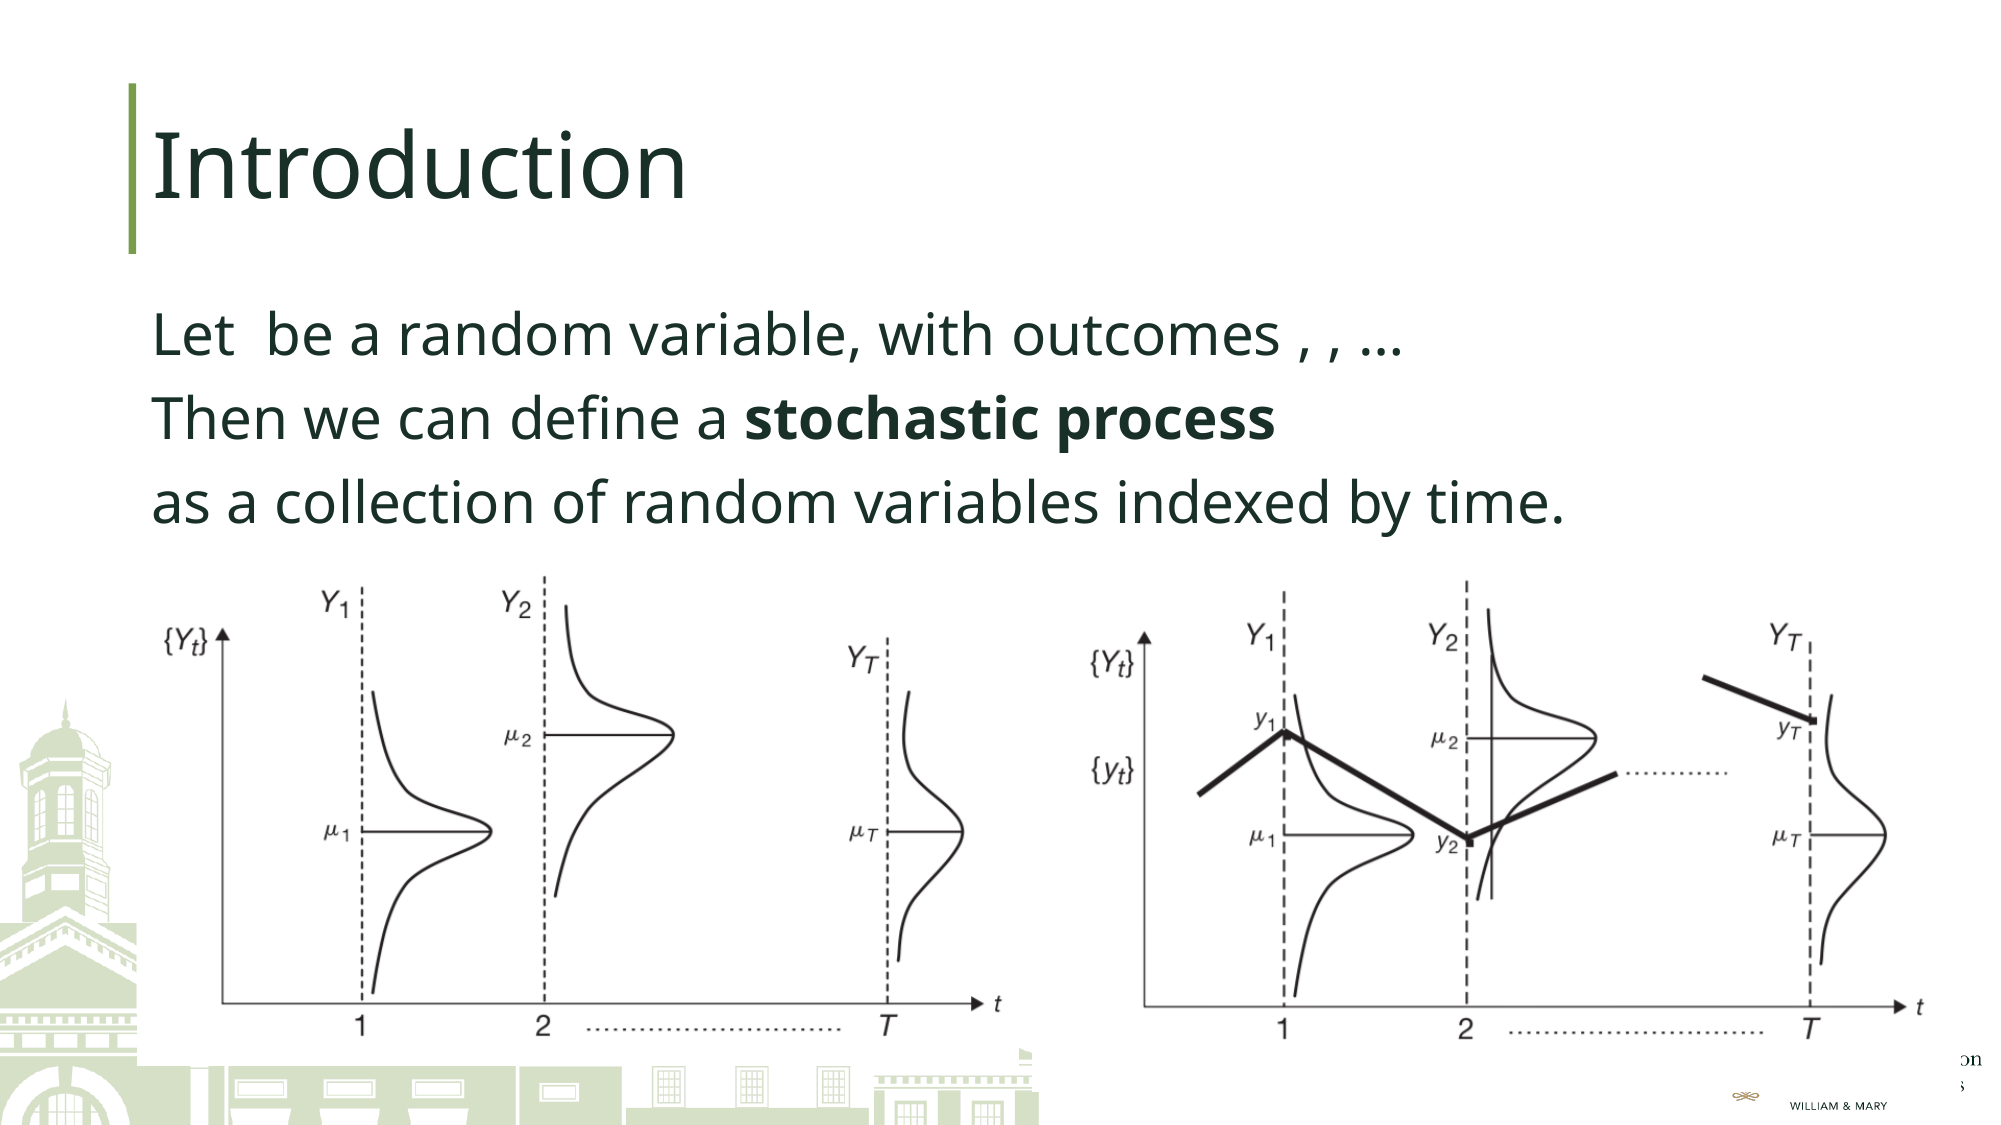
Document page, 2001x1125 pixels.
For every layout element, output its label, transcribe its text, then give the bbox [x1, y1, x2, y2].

title Introduction [137, 59, 1863, 278]
picture [0, 546, 1982, 1125]
